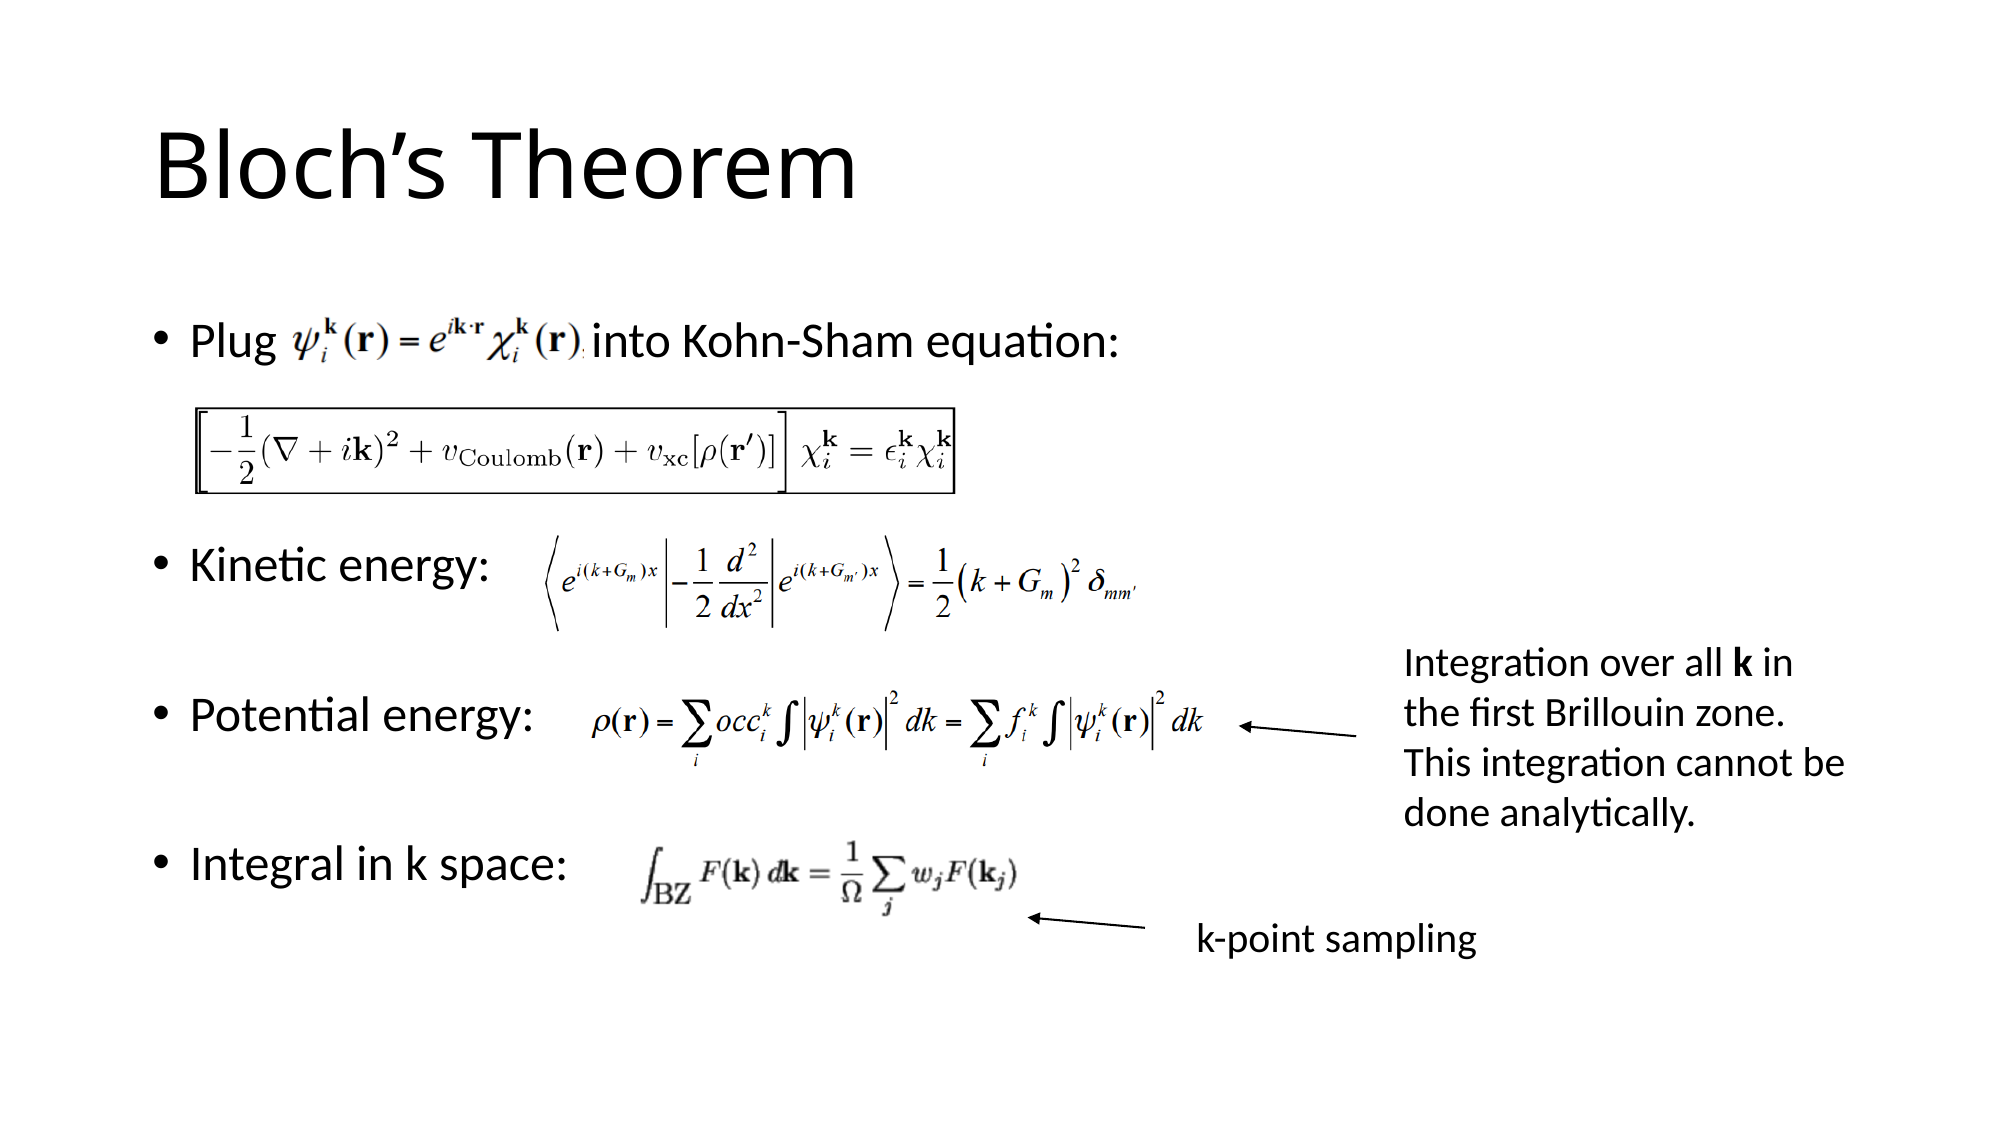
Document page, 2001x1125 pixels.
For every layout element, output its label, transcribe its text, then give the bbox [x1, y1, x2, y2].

picture [627, 825, 1038, 927]
picture [572, 680, 1212, 775]
title Bloch’s Theorem [137, 59, 1863, 278]
picture [281, 306, 584, 371]
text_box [1238, 725, 1357, 737]
text_box k-point sampling [1181, 903, 1668, 969]
picture [532, 530, 1159, 641]
picture [186, 399, 981, 502]
text_box Plug into Kohn-Sham equation: Kinetic energy: Potential energy: Integral in k space: [137, 306, 1863, 1021]
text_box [1027, 917, 1145, 928]
text_box Integration over all k in the first Brillouin zone. This integration cannot be done analytically. [1388, 627, 1875, 843]
